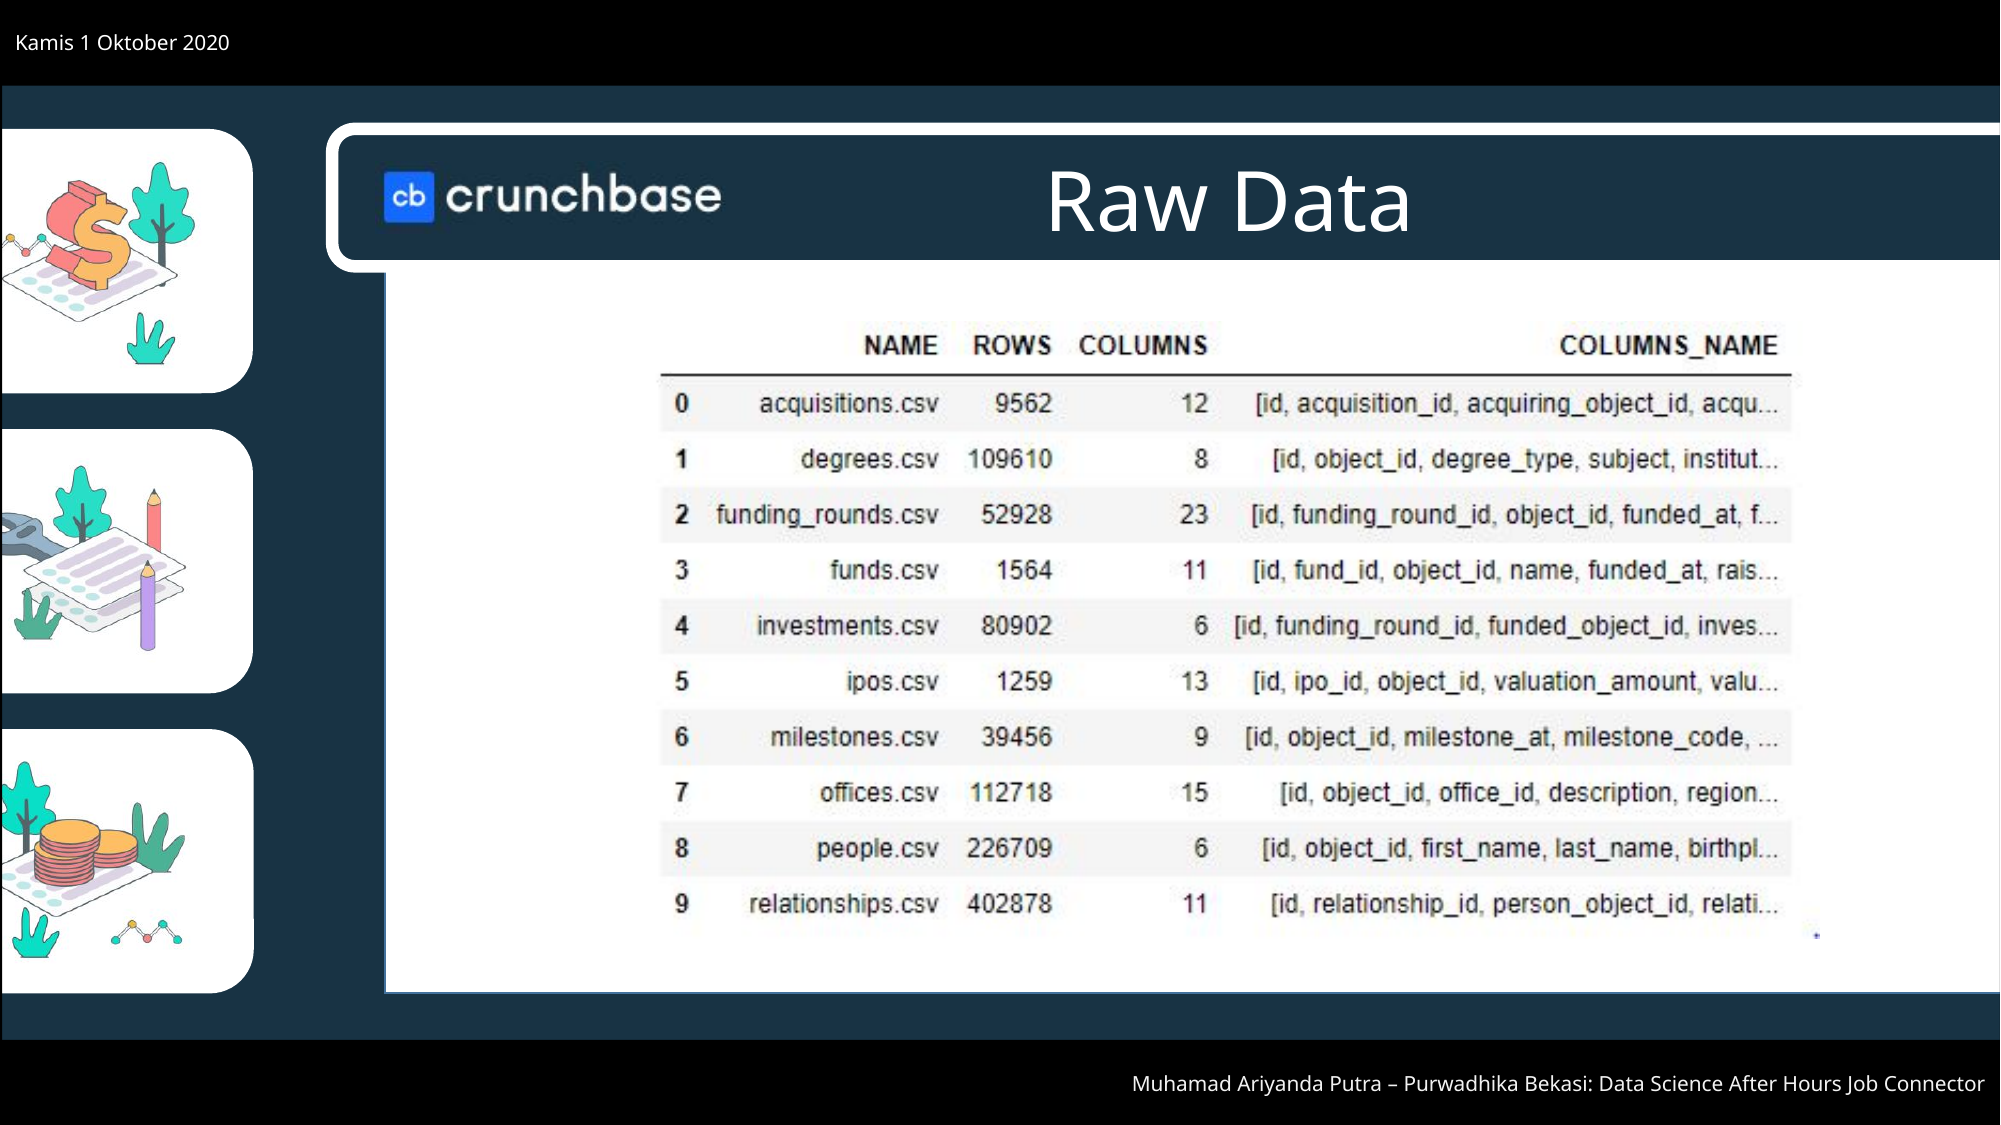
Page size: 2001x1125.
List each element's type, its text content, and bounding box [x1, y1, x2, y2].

text_box Raw Data [331, 127, 1999, 268]
picture [0, 733, 222, 971]
text_box Kamis 1 Oktober 2020 [0, 0, 2000, 87]
text_box test [3, 127, 254, 395]
text_box test [3, 728, 255, 995]
picture [0, 431, 224, 670]
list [0, 138, 224, 376]
picture [375, 161, 732, 234]
text_box [384, 268, 1999, 994]
picture [640, 321, 1820, 939]
text_box test [3, 428, 255, 695]
text_box Muhamad Ariyanda Putra – Purwadhika Bekasi: Data Science After Hours Job Connector [0, 1039, 2000, 1125]
